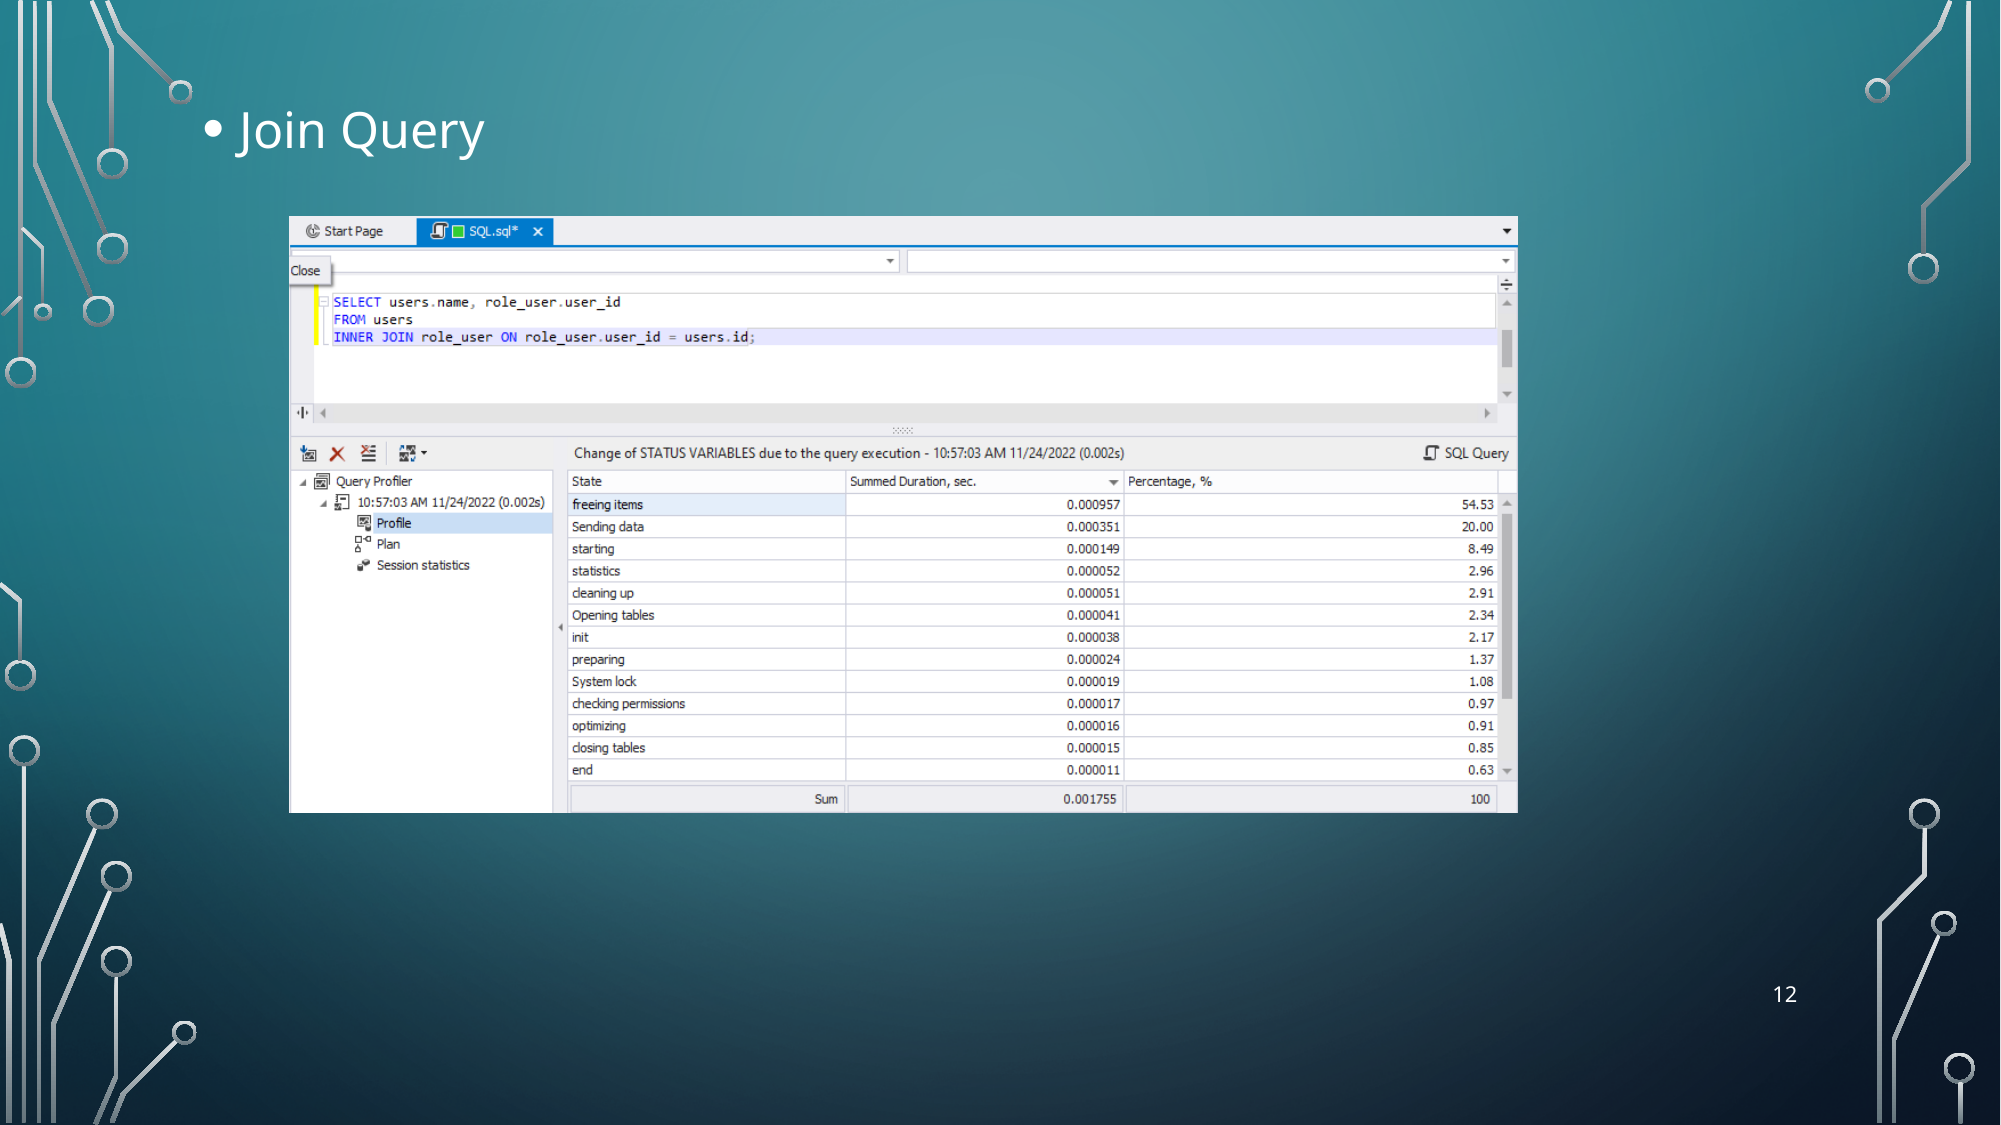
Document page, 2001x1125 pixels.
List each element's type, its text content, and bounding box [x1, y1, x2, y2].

picture [289, 216, 1519, 813]
list Join Query [187, 78, 1813, 950]
slide_number 12 [1685, 965, 1813, 1025]
